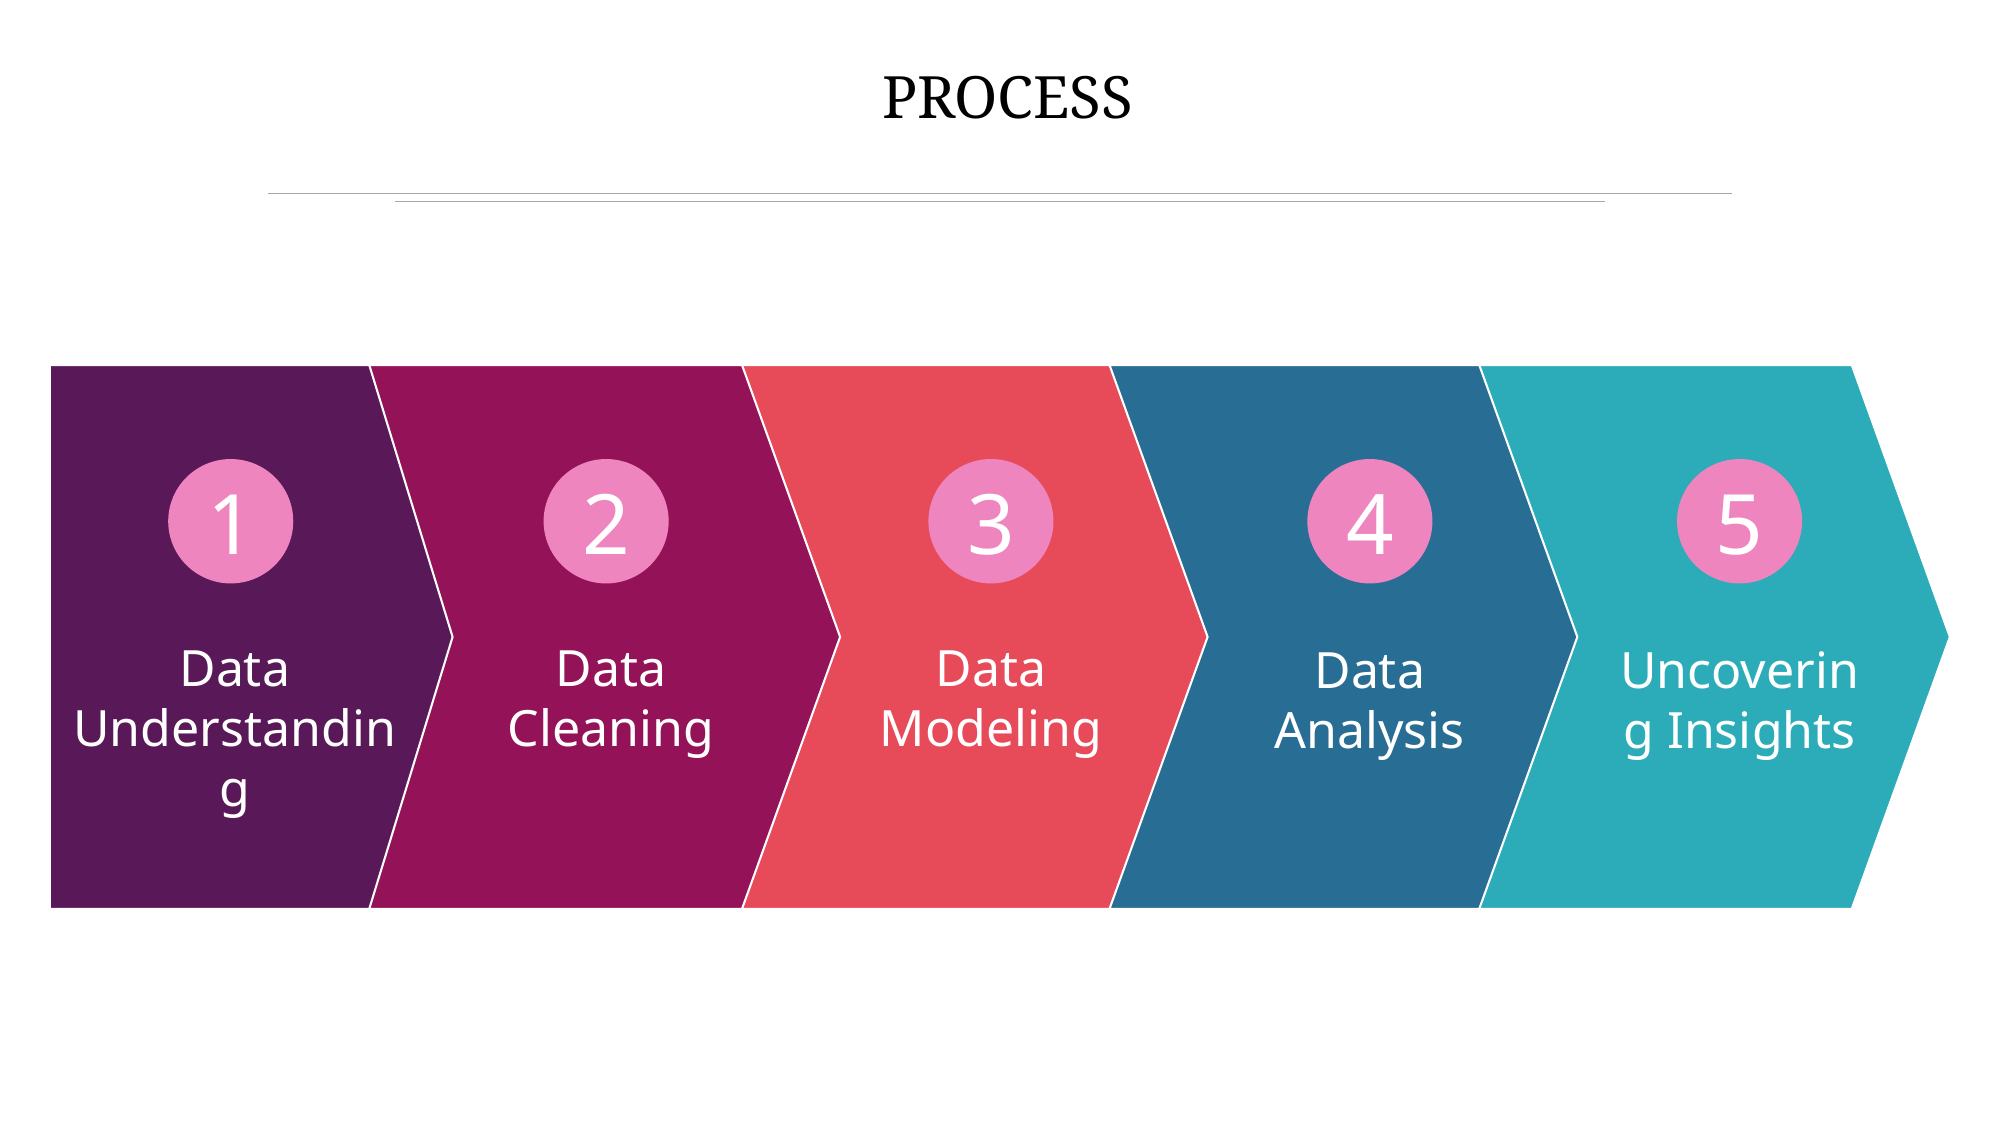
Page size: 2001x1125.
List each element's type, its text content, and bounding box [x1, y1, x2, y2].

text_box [49, 364, 1950, 909]
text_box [267, 193, 1733, 202]
text_box PROCESS [0, 53, 2000, 138]
